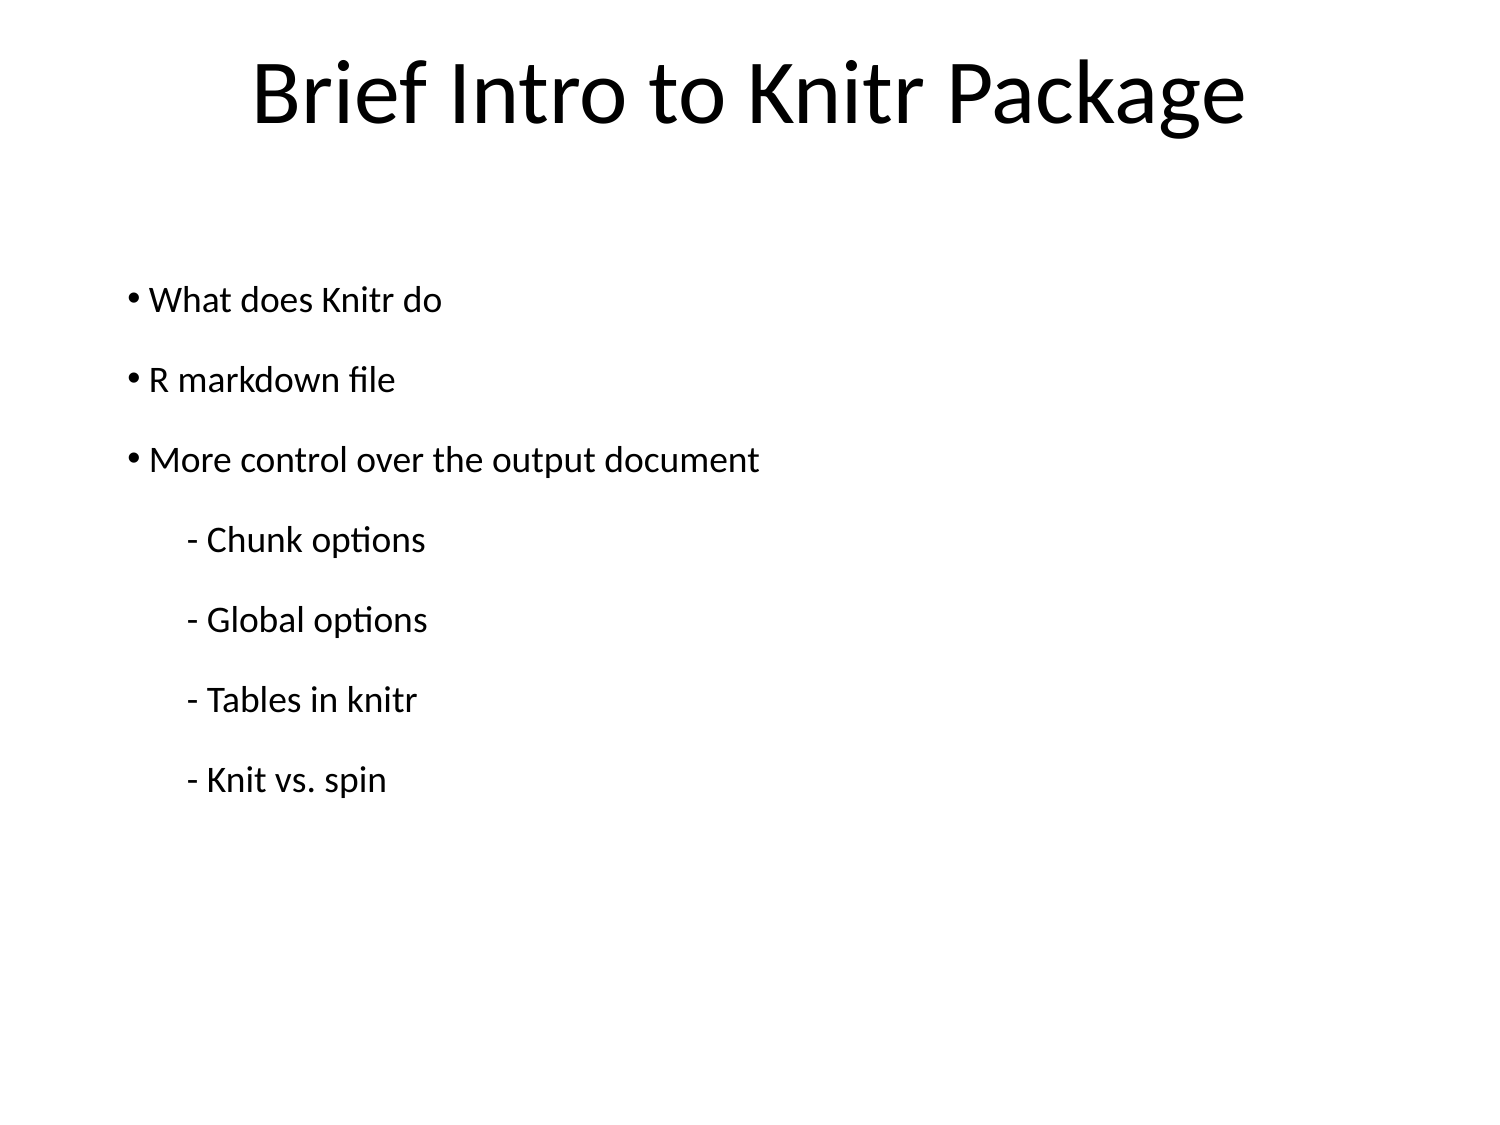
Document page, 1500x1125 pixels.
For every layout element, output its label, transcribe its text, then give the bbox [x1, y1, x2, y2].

text_box What does Knitr do R markdown file More control over the output document - Chunk options - Global options - Tables in knitr - Knit vs. spin [112, 213, 1038, 888]
text_box Brief Intro to Knitr Package [74, 24, 1425, 213]
